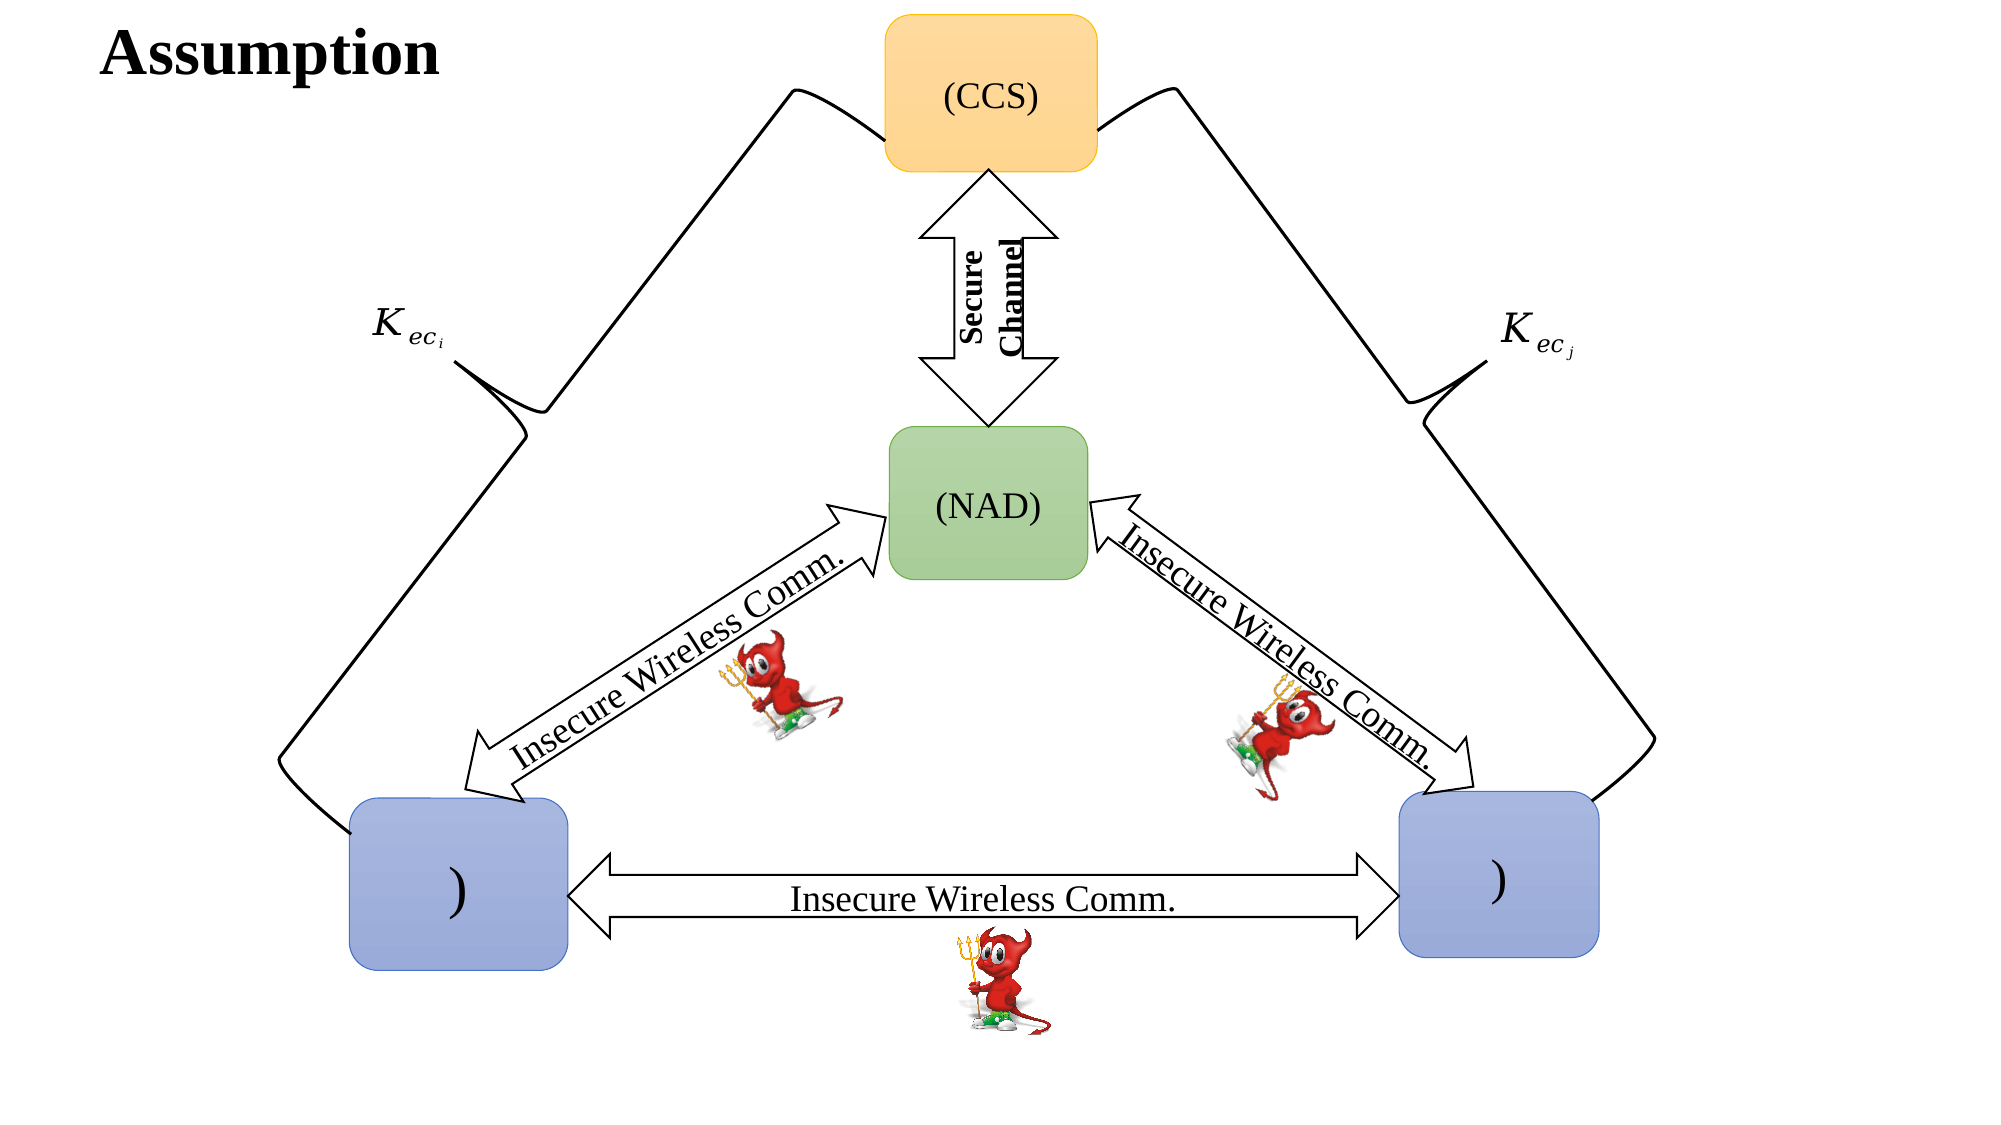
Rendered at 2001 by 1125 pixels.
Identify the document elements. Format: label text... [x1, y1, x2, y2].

text_box Secure Channel [917, 168, 1060, 429]
text_box (CCS) [884, 14, 1098, 173]
picture [952, 926, 1058, 1035]
text_box Insecure Wireless Comm. [566, 851, 1401, 941]
text_box [1096, 87, 1657, 803]
picture [710, 611, 853, 756]
text_box Insecure Wireless Comm. [464, 503, 887, 804]
picture [1210, 663, 1357, 811]
title Assumption [0, 0, 541, 106]
text_box [277, 88, 887, 836]
text_box (NAD) [888, 426, 1089, 581]
text_box Insecure Wireless Comm. [1089, 493, 1475, 796]
